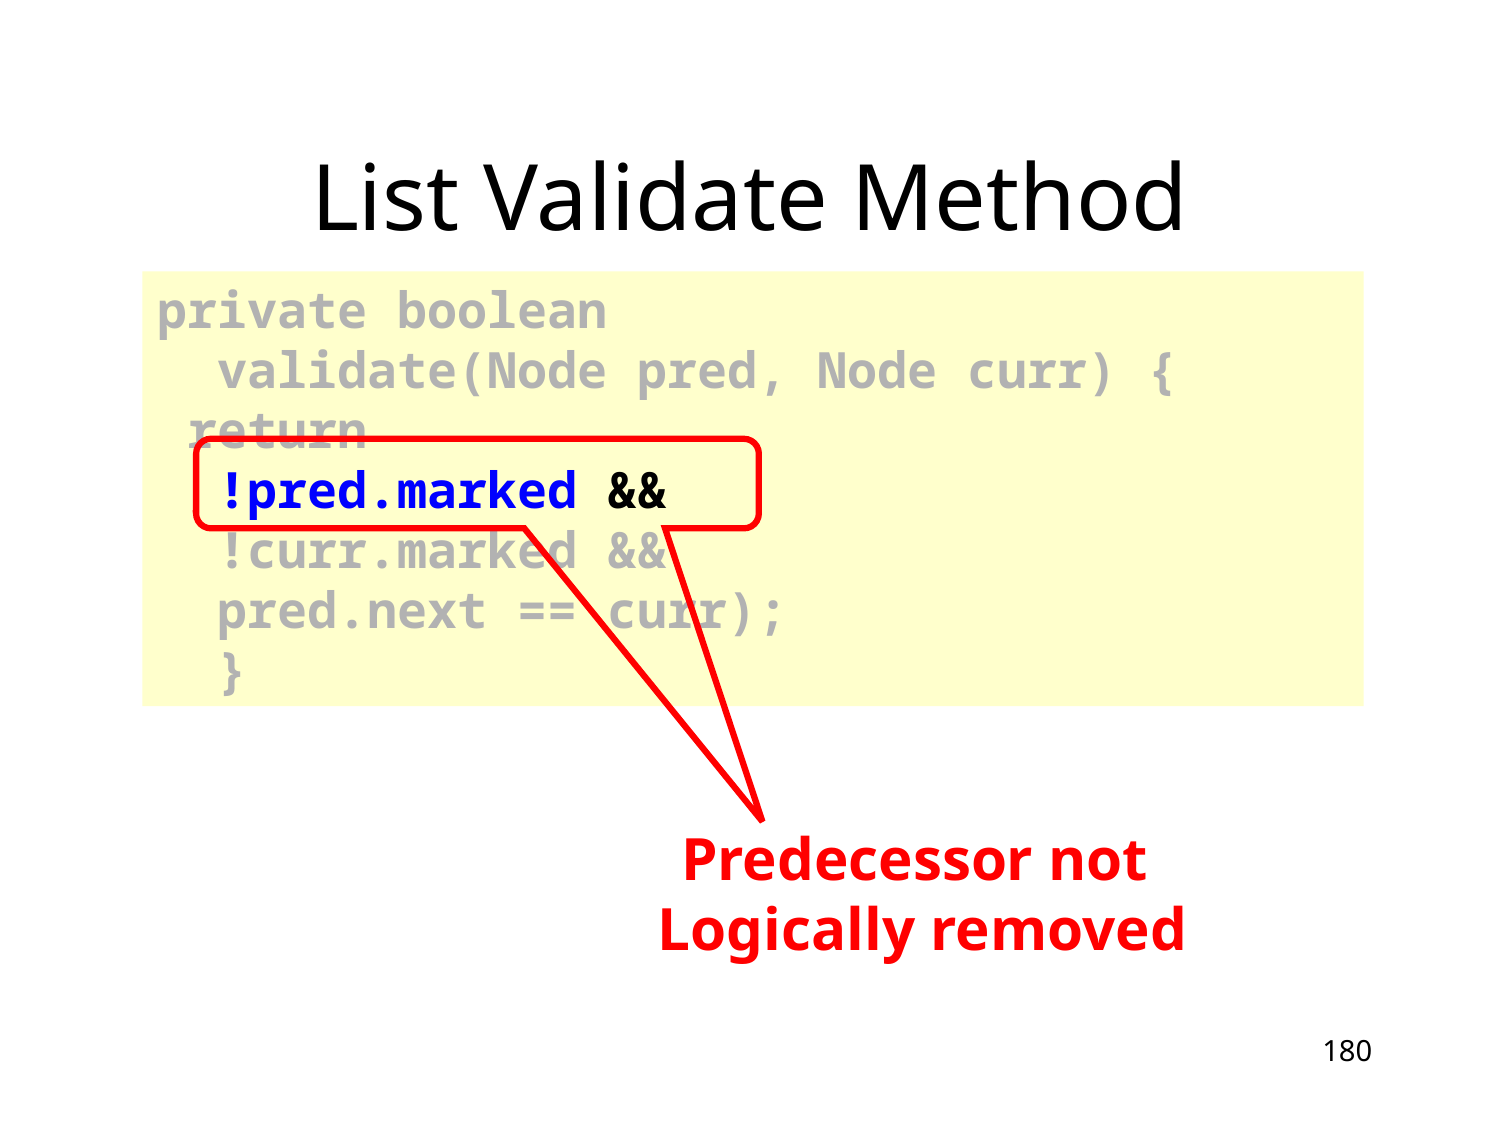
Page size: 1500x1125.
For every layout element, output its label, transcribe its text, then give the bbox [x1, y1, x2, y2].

title List Validate Method [112, 99, 1388, 288]
text_box [196, 438, 760, 814]
text_box Predecessor not Logically removed [535, 814, 1310, 970]
text_box private boolean validate(Node pred, Node curr) { return !pred.marked && !curr.marked && pred.next == curr); } [142, 288, 1364, 707]
slide_number 180 [1074, 1024, 1388, 1101]
